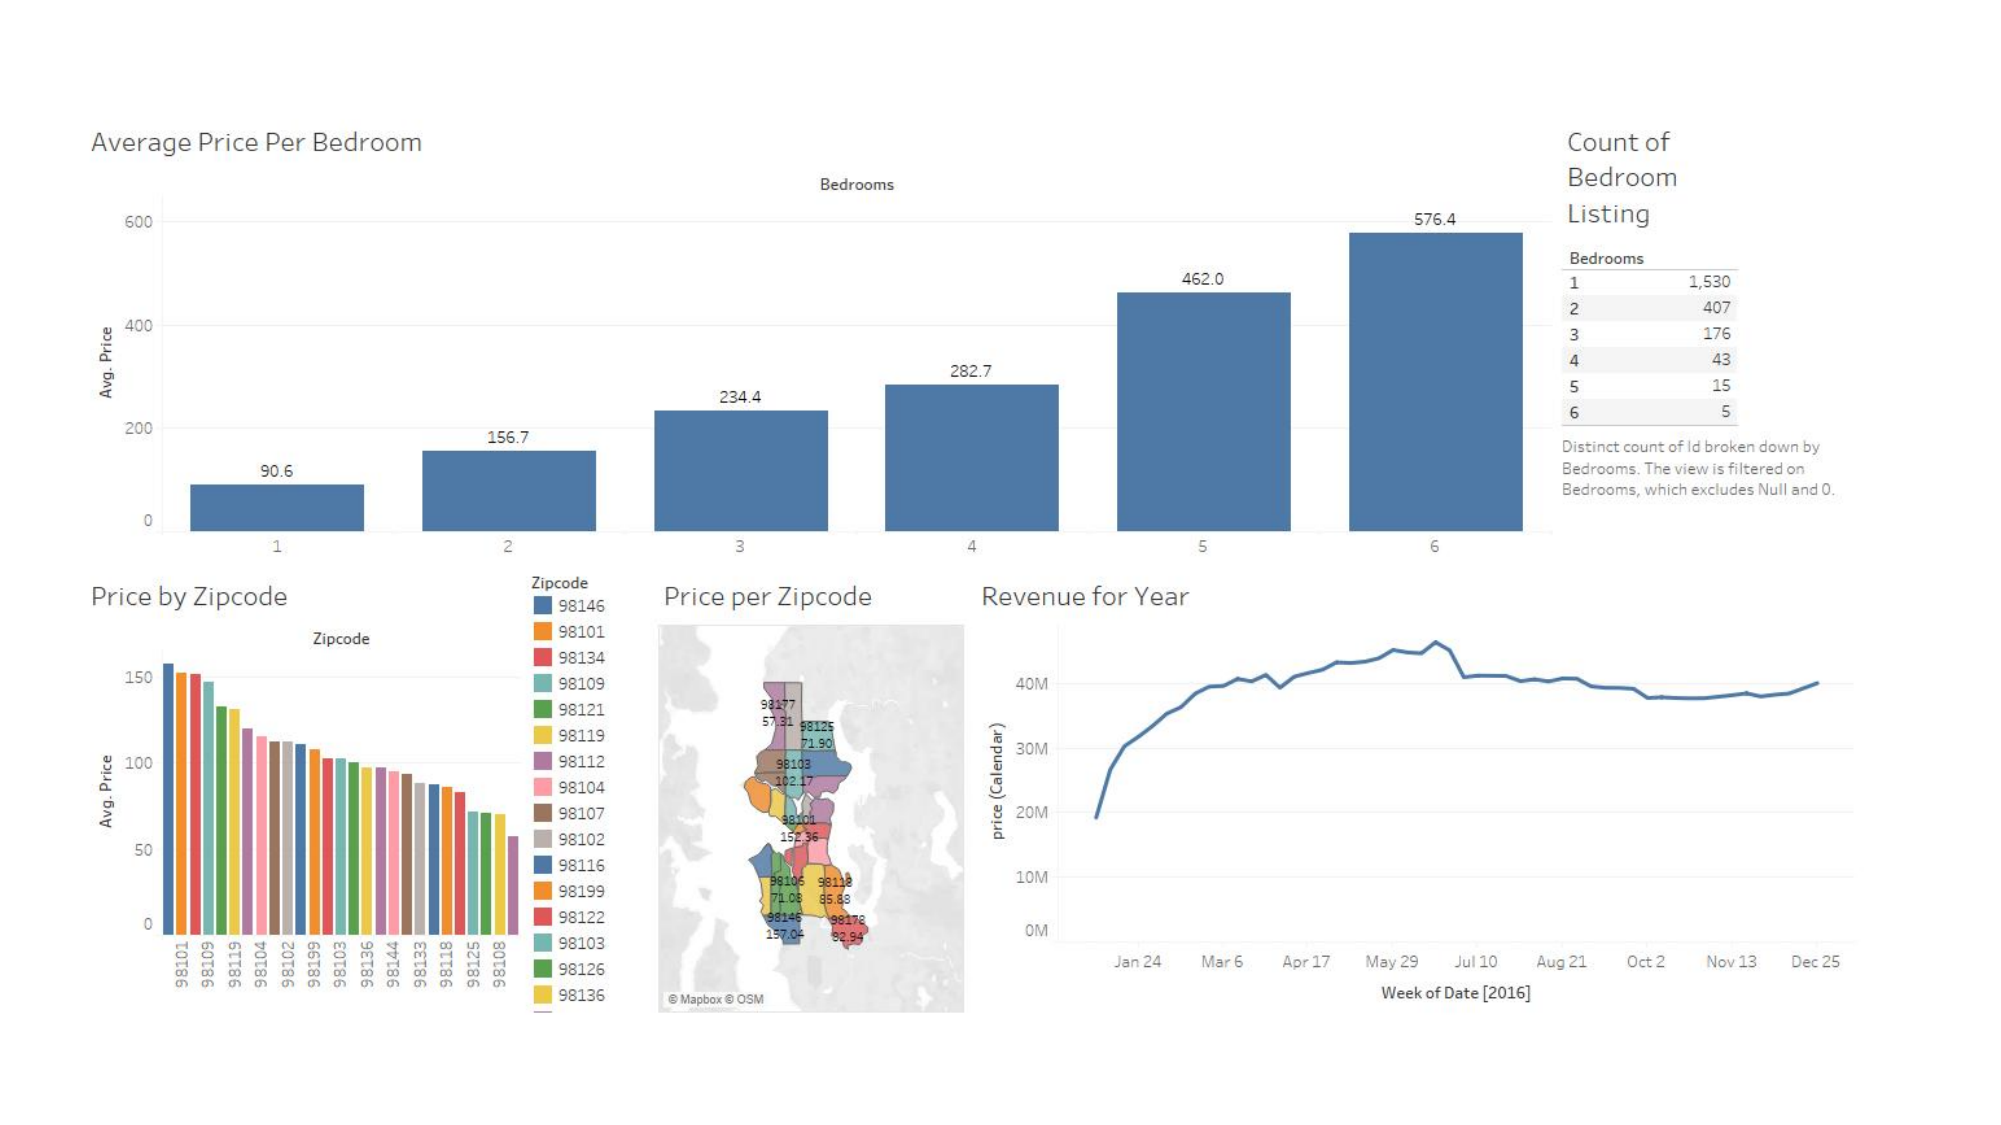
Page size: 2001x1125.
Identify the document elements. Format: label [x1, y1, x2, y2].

list [57, 107, 1943, 1018]
